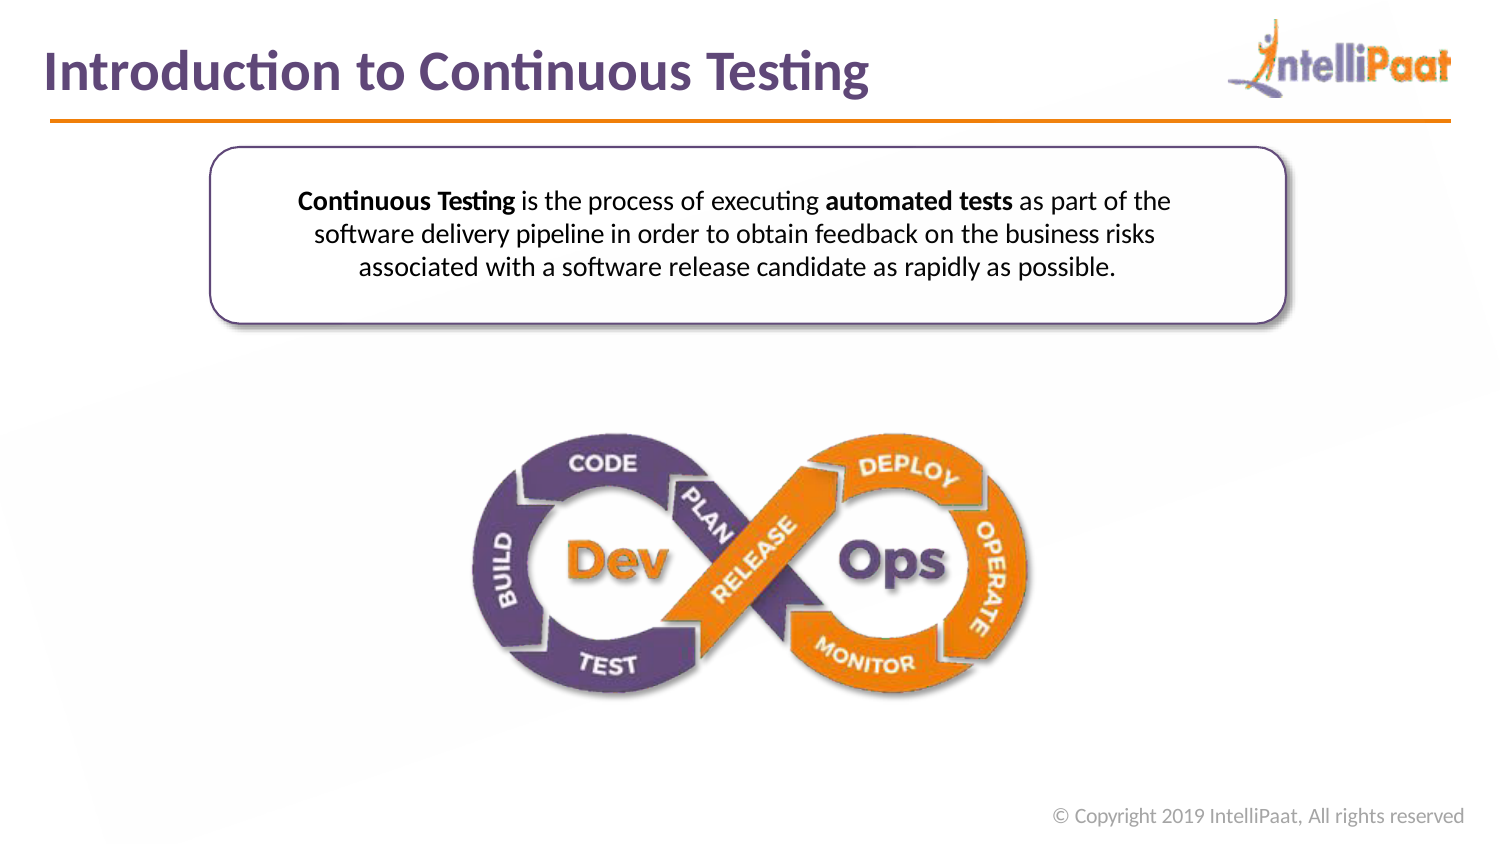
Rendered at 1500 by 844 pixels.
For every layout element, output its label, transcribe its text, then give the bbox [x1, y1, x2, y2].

text_box [0, 1, 1500, 844]
footer © Copyright 2019 IntelliPaat, All rights reserved [1049, 804, 1478, 844]
